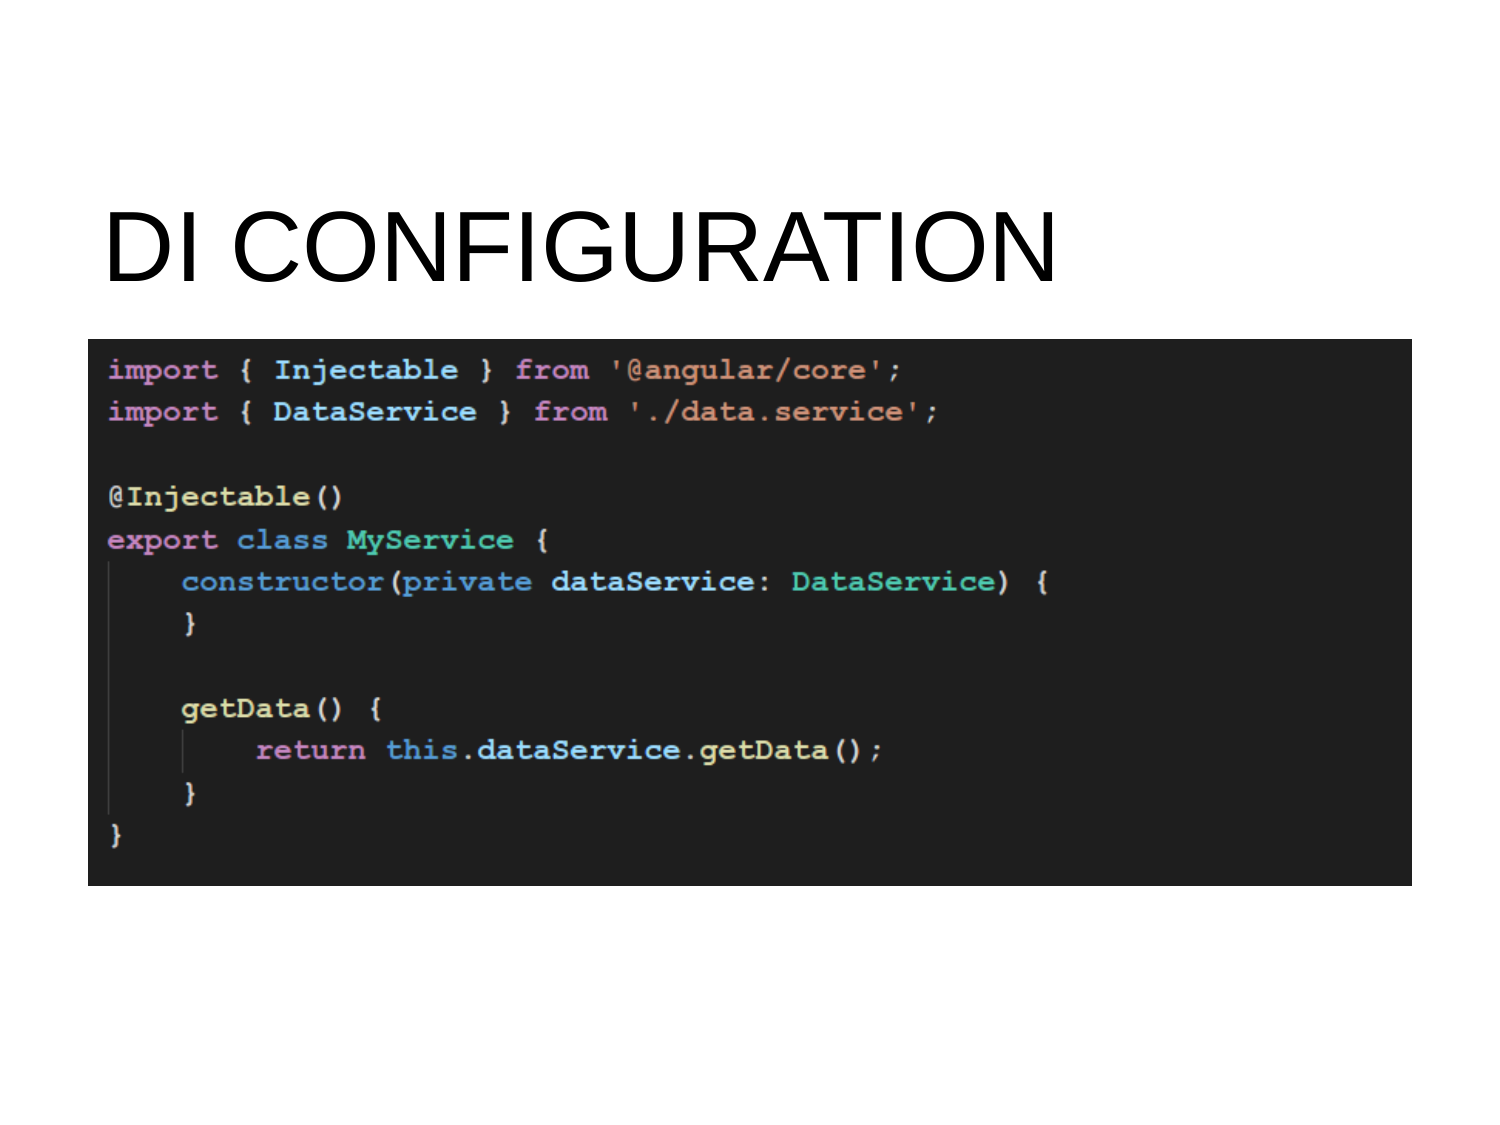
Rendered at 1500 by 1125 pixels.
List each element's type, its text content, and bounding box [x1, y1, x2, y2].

picture [87, 339, 1413, 886]
text_box DI CONFIGURATION [87, 166, 1291, 317]
